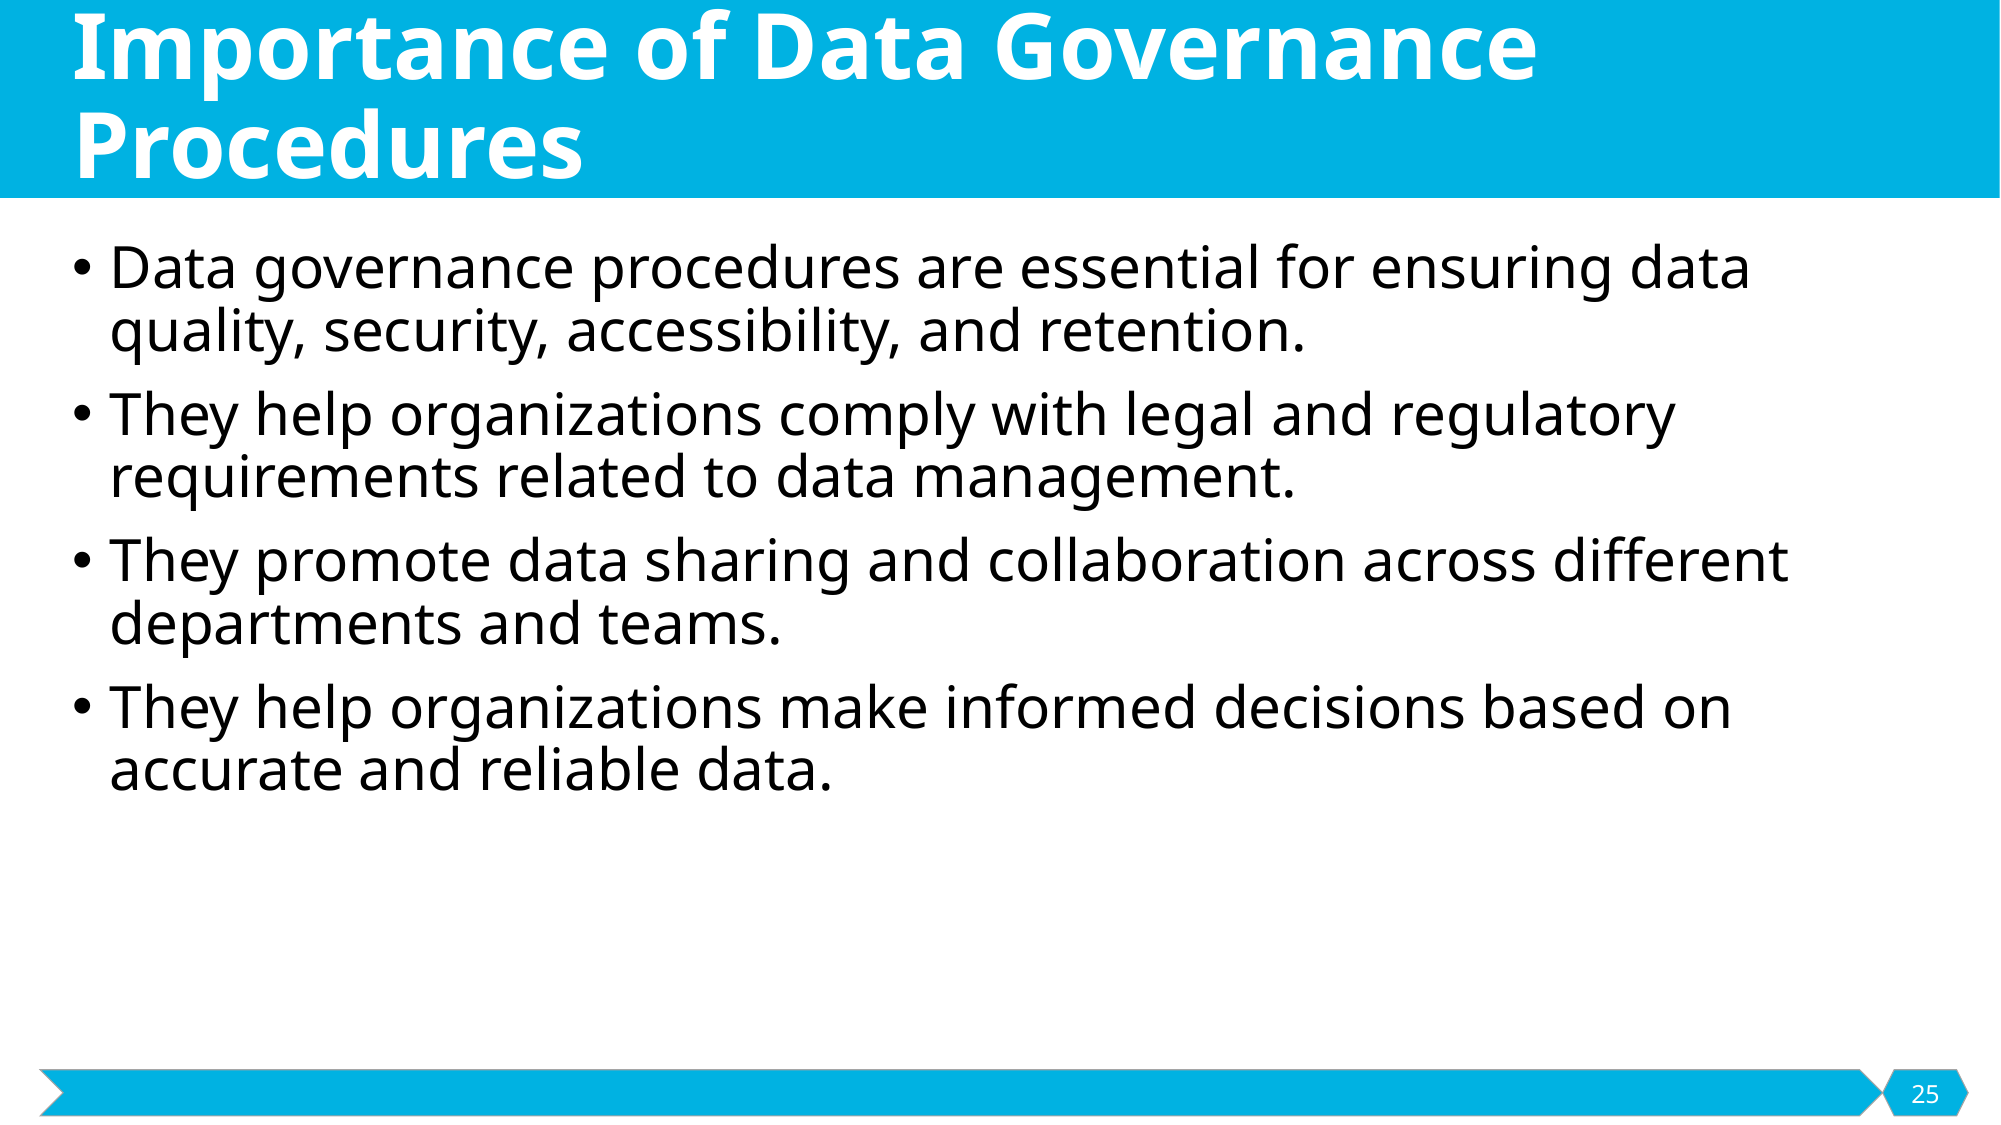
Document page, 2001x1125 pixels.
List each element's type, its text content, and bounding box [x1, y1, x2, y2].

title Importance of Data Governance Procedures [56, 0, 1969, 199]
list Data governance procedures are essential for ensuring data quality, security, accessibility, and retention. They help organizations comply with legal and regulatory requirements related to data management. They promote data sharing and collaboration across different departments and teams. They help organizations make informed decisions based on accurate and reliable data. [56, 230, 1969, 1010]
slide_number 25 [1882, 1065, 1969, 1125]
